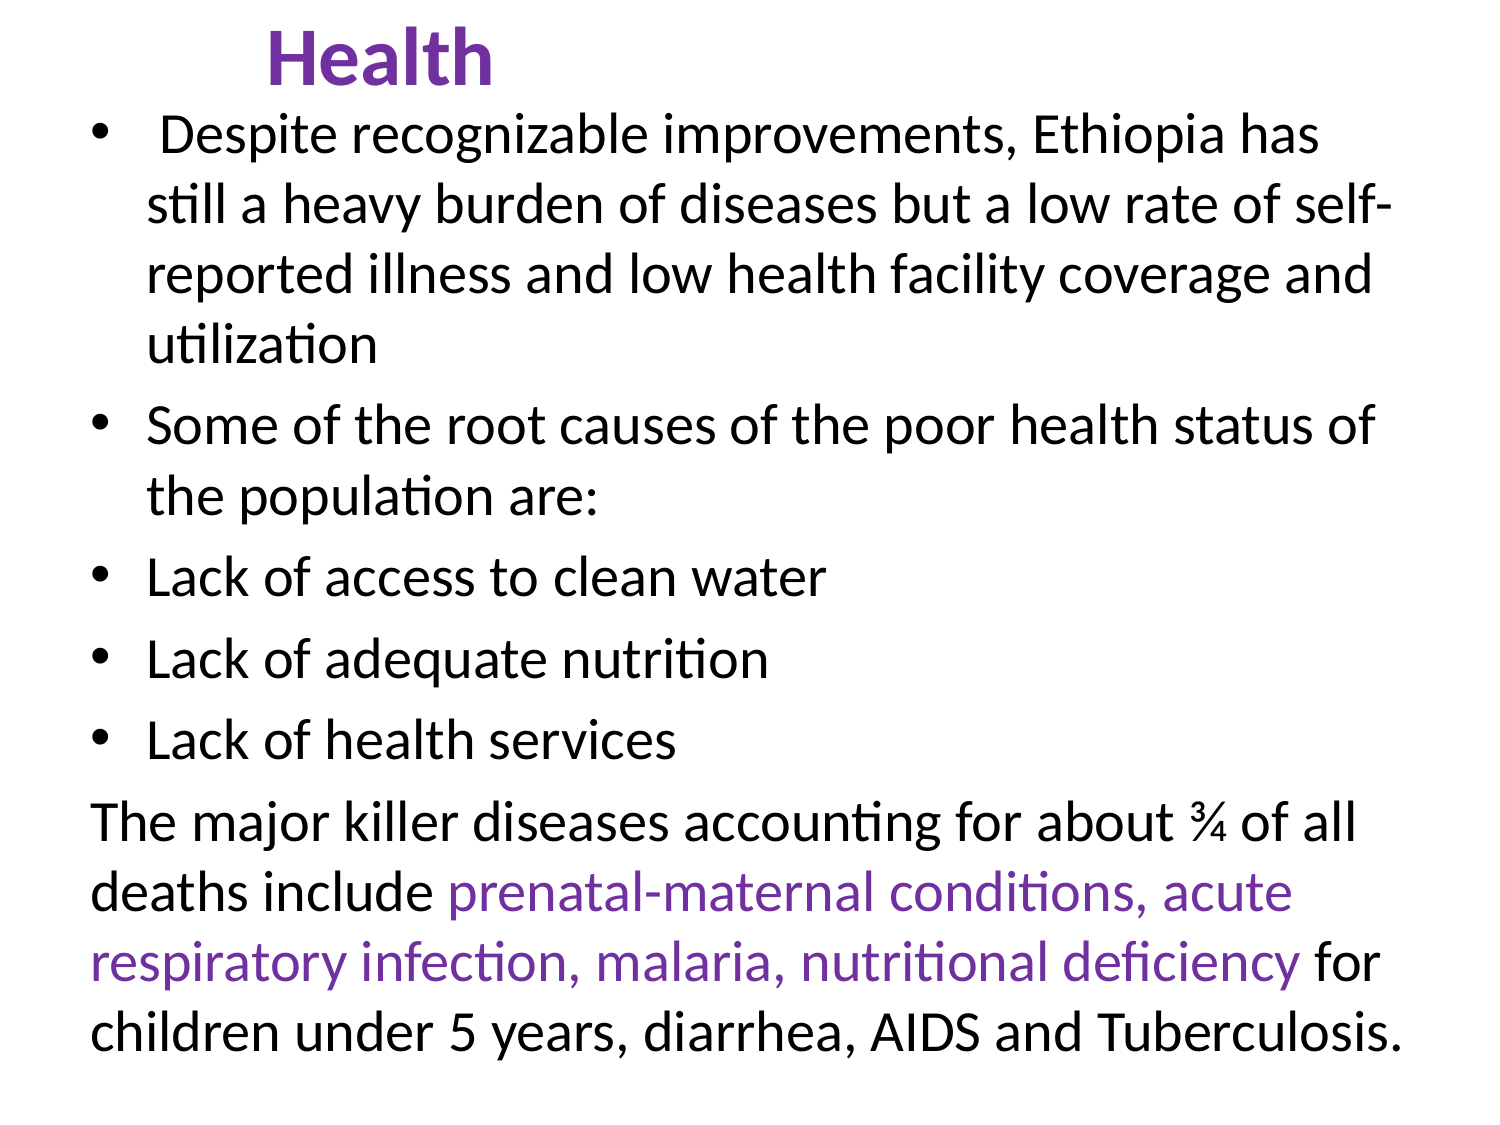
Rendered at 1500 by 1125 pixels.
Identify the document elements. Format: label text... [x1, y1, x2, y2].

title Health [162, 12, 601, 87]
list Despite recognizable improvements, Ethiopia has still a heavy burden of diseases but a low rate of self-reported illness and low health facility coverage and utilization Some of the root causes of the poor health status of the population are: Lack of access to clean water Lack of adequate nutrition Lack of health services The major killer diseases accounting for about ¾ of all deaths include prenatal-maternal conditions, acute respiratory infection, malaria, nutritional deficiency for children under 5 years, diarrhea, AIDS and Tuberculosis. [74, 87, 1426, 1088]
